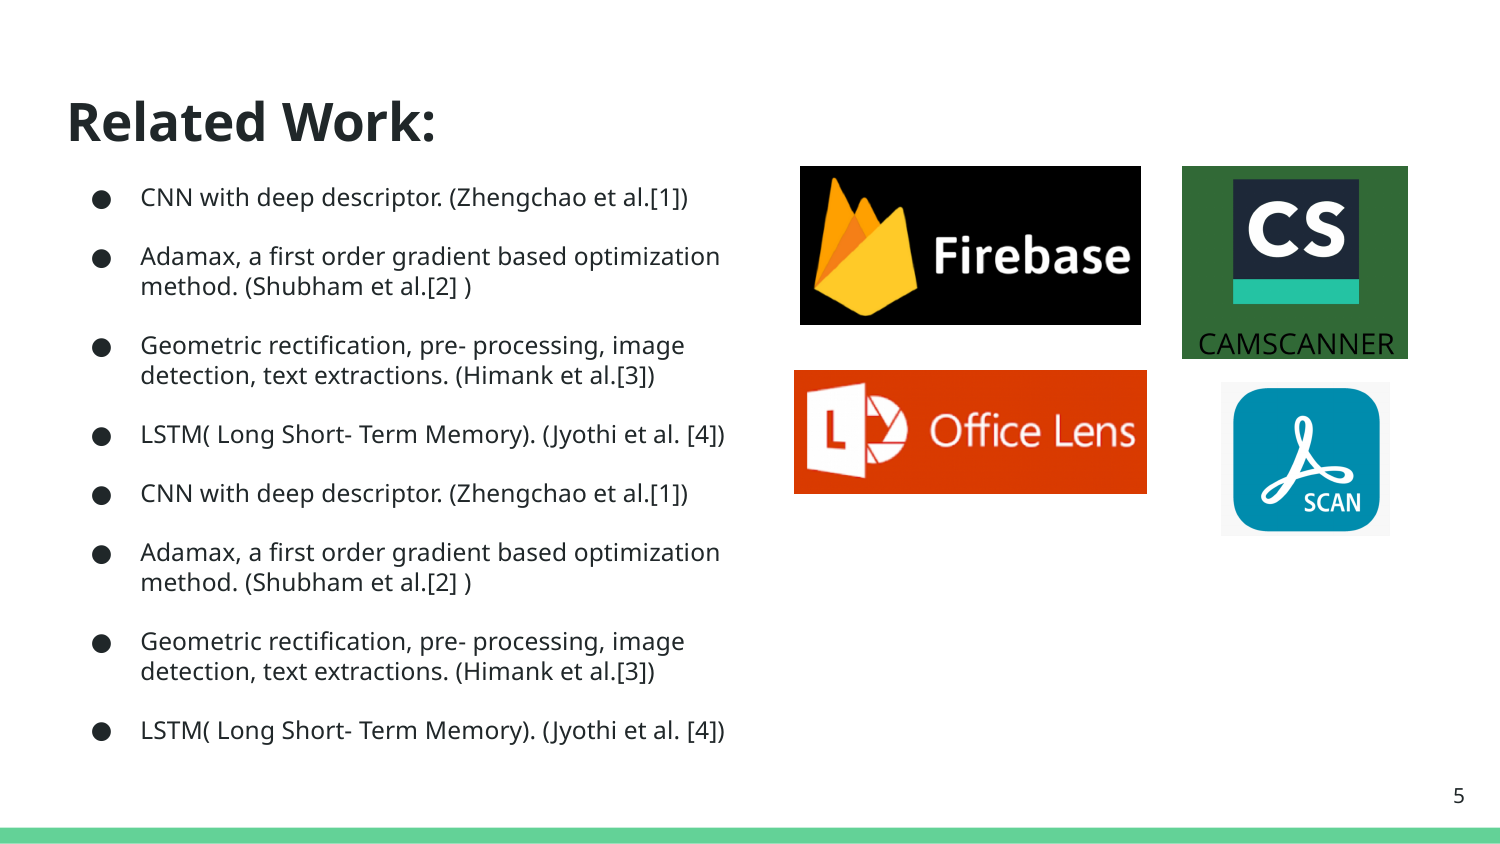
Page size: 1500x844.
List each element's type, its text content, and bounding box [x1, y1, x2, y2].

picture [799, 166, 1141, 326]
picture [1221, 381, 1391, 536]
list CNN with deep descriptor. (Zhengchao et al.[1]) Adamax, a first order gradient based optimization method. (Shubham et al.[2] ) Geometric rectification, pre- processing, image detection, text extractions. (Himank et al.[3]) LSTM( Long Short- Term Memory). (Jyothi et al. [4]) CNN with deep descriptor. (Zhengchao et al.[1]) Adamax, a first order gradient based optimization method. (Shubham et al.[2] ) Geometric rectification, pre- processing, image detection, text extractions. (Himank et al.[3]) LSTM( Long Short- Term Memory). (Jyothi et al. [4]) [51, 166, 750, 765]
slide_number ‹#› [1389, 764, 1480, 830]
picture [1182, 166, 1409, 359]
title Related Work: [51, 72, 1449, 167]
picture [793, 369, 1147, 494]
